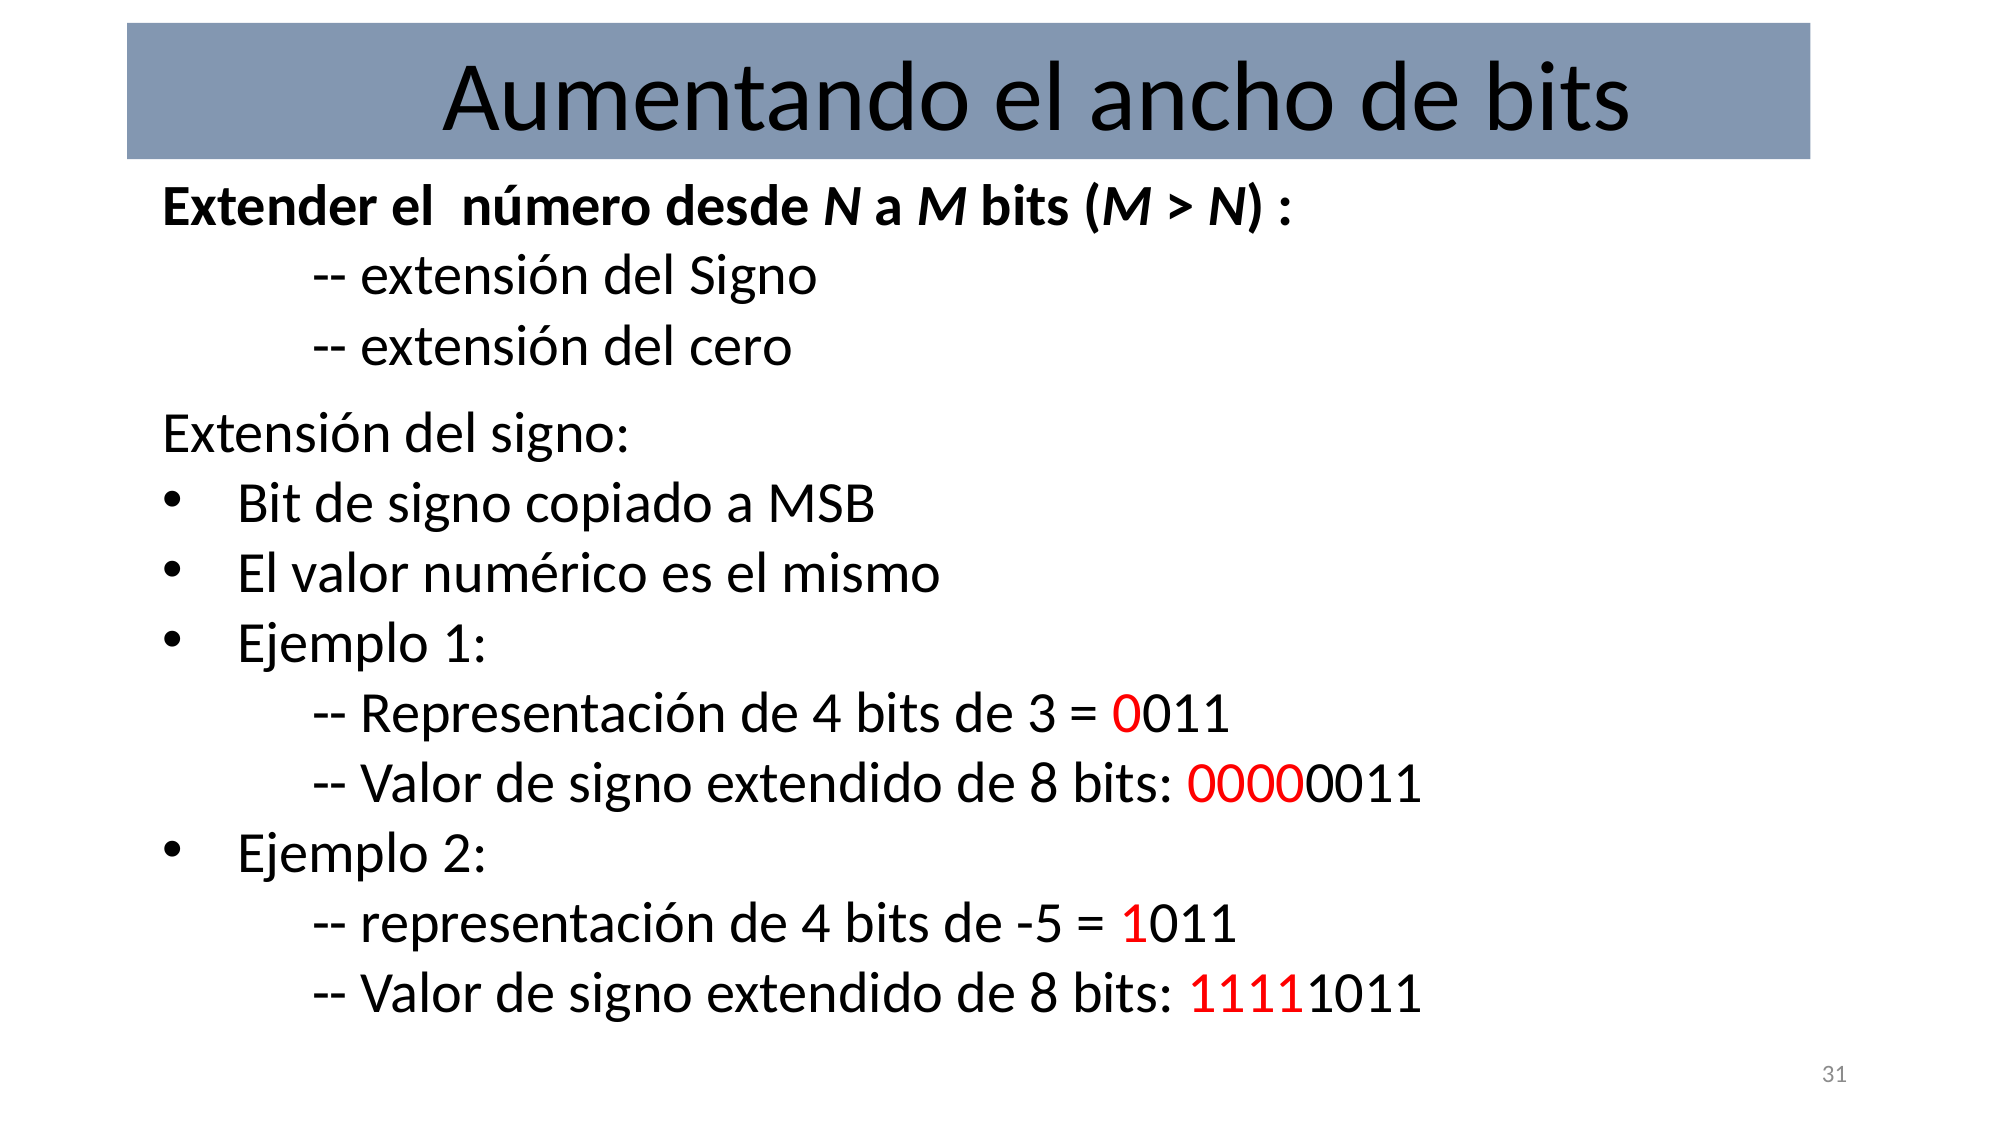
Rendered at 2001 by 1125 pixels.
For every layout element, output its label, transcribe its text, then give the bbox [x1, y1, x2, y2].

text_box Extender el número desde N a M bits (M > N) : -- extensión del Signo -- extensión del cero [147, 159, 1323, 386]
text_box Extensión del signo: Bit de signo copiado a MSB El valor numérico es el mismo Ejemplo 1: -- Representación de 4 bits de 3 = 0011 -- Valor de signo extendido de 8 bits: 00000011 Ejemplo 2: -- representación de 4 bits de -5 = 1011 -- Valor de signo extendido de 8 bits: 11111011 [147, 386, 1455, 1038]
text_box Aumentando el ancho de bits [127, 22, 1811, 160]
slide_number 31 [1412, 1042, 1863, 1103]
